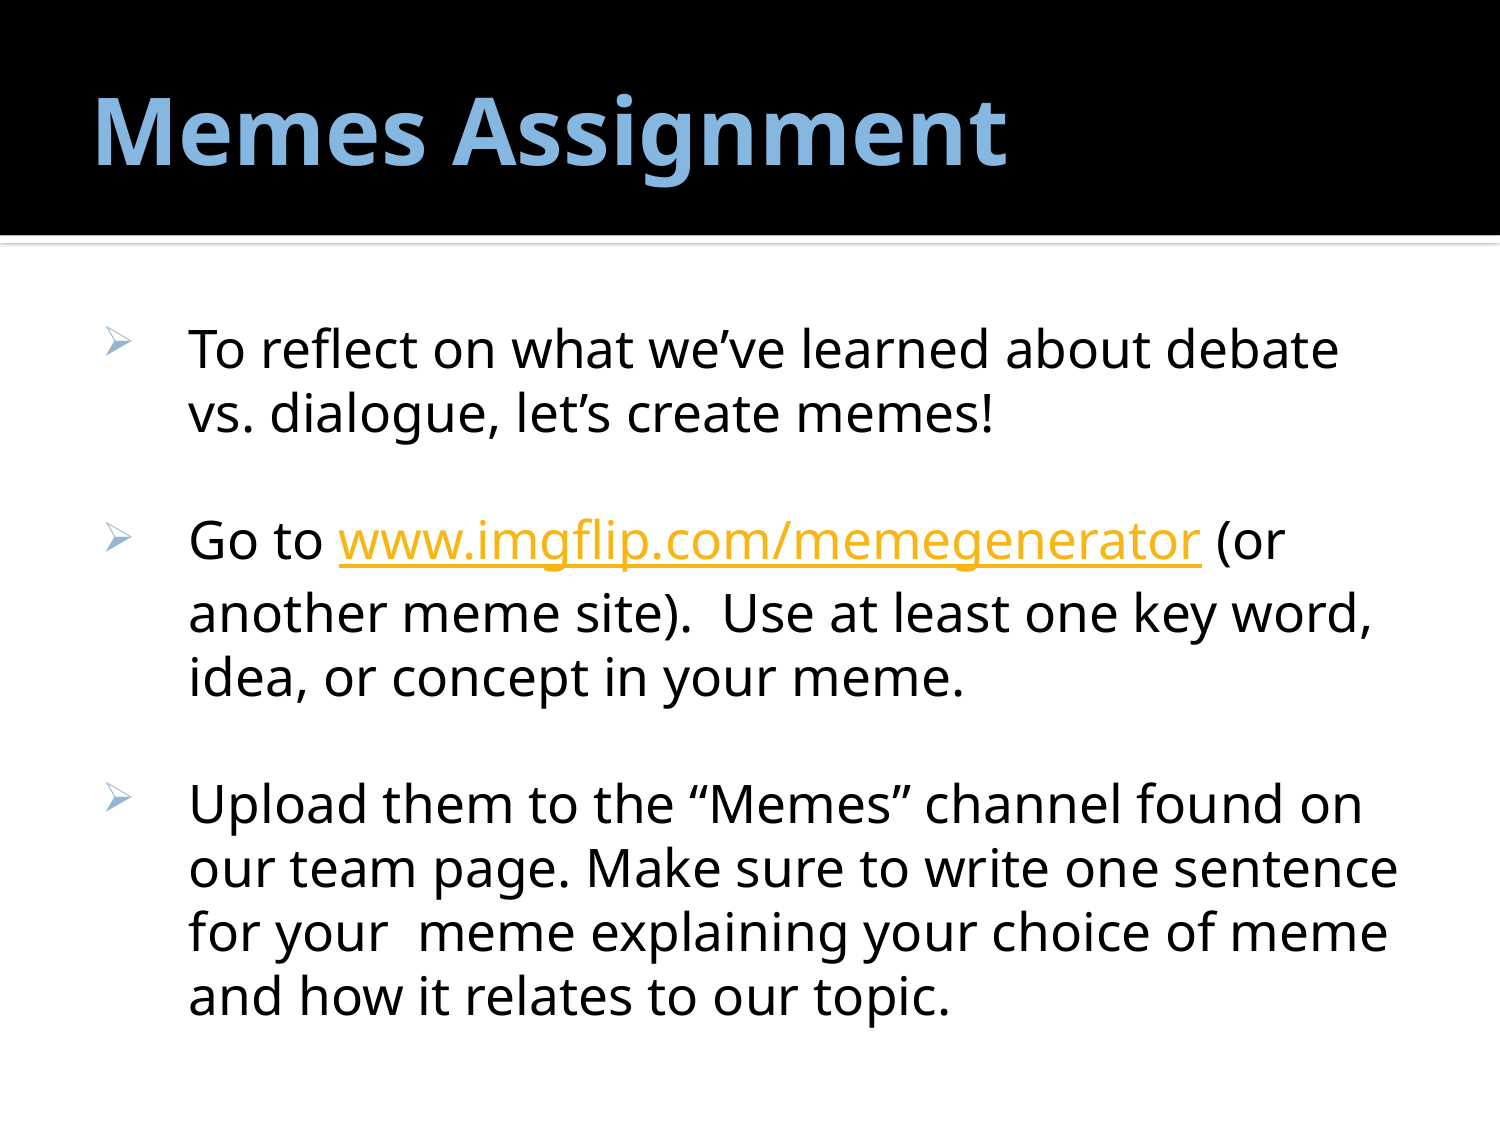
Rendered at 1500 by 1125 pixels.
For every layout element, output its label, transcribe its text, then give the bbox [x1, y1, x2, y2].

title Memes Assignment [75, 25, 1425, 231]
list To reflect on what we’ve learned about debate vs. dialogue, let’s create memes! Go to www.imgflip.com/memegenerator (or another meme site). Use at least one key word, idea, or concept in your meme. Upload them to the “Memes” channel found on our team page. Make sure to write one sentence for your meme explaining your choice of meme and how it relates to our topic. [75, 299, 1425, 1050]
